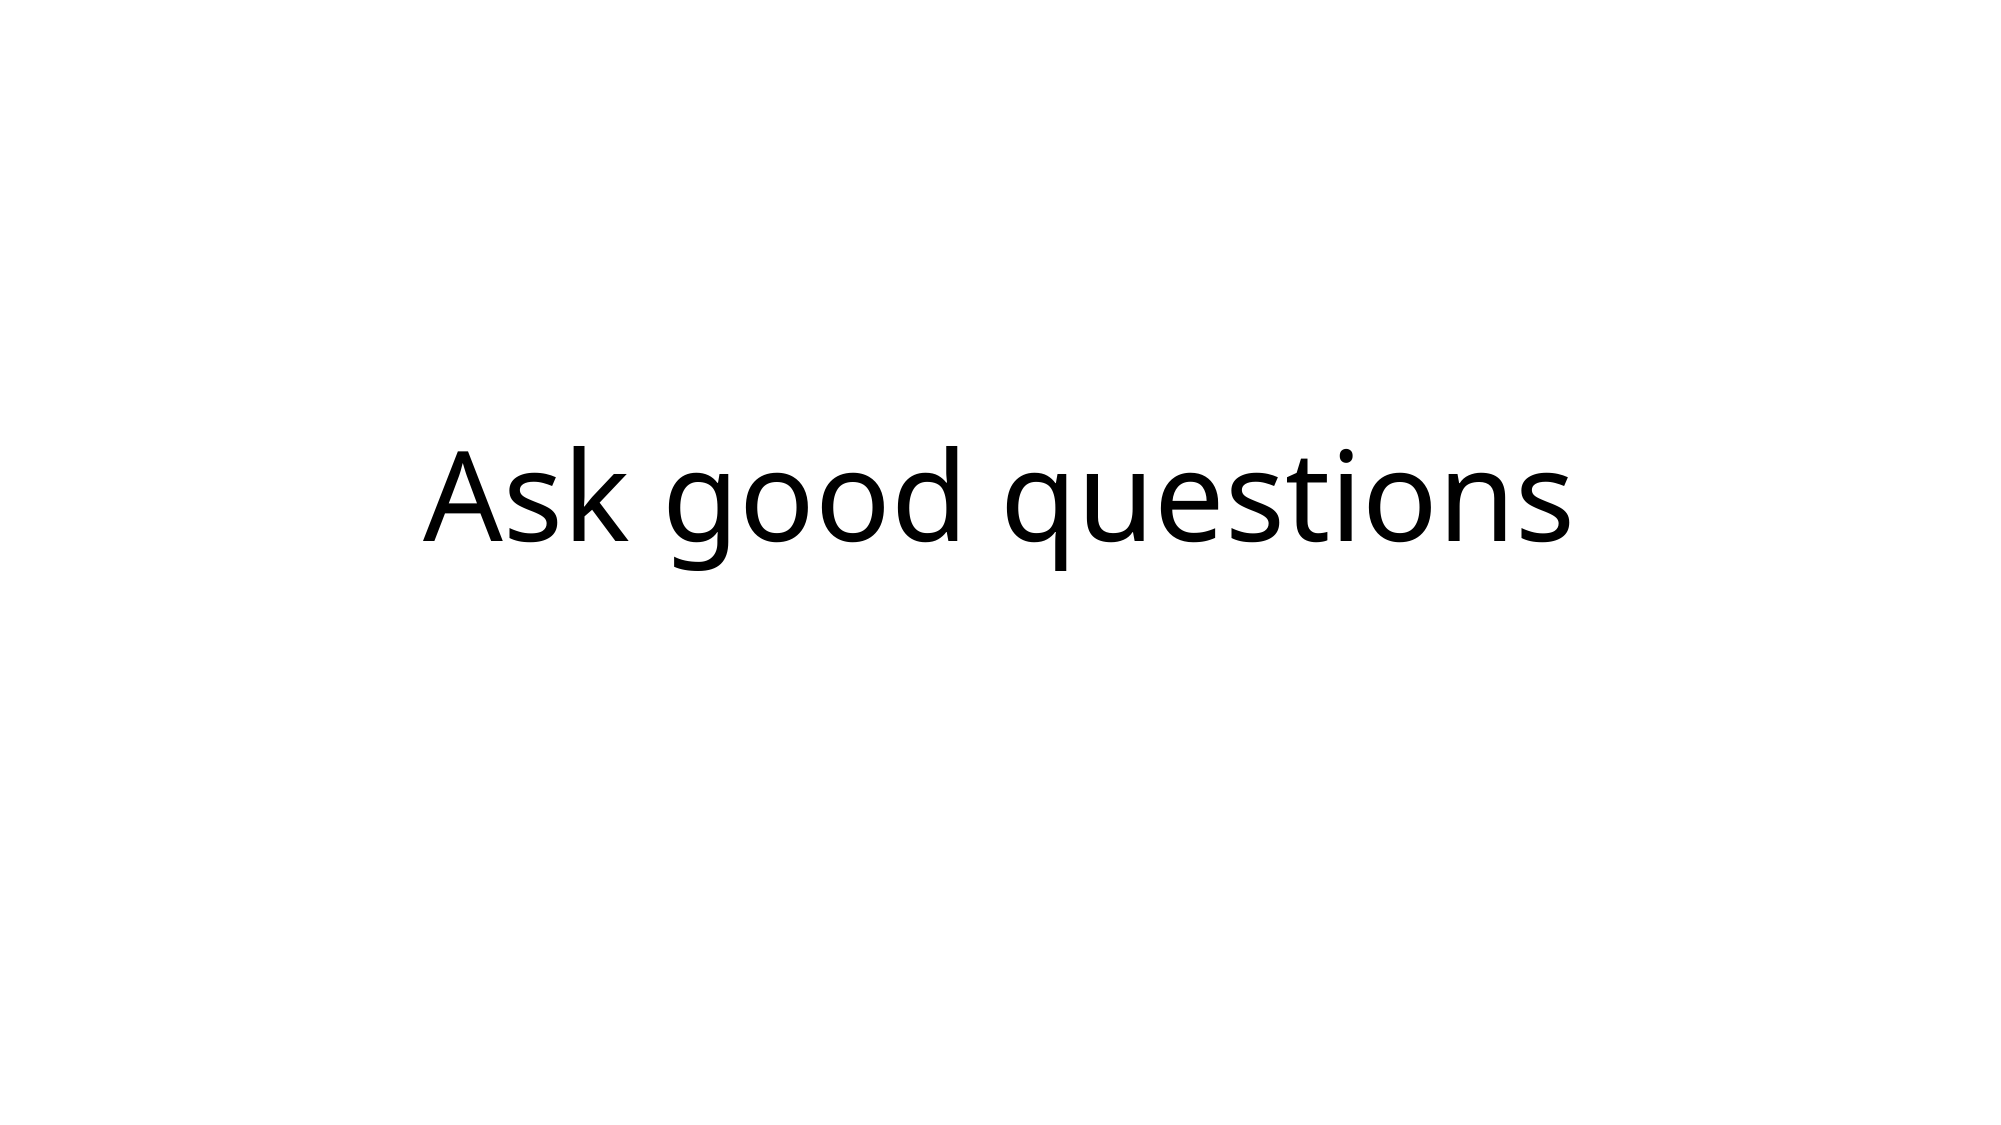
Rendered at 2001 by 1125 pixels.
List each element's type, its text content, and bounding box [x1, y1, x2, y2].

title Ask good questions [249, 184, 1750, 576]
